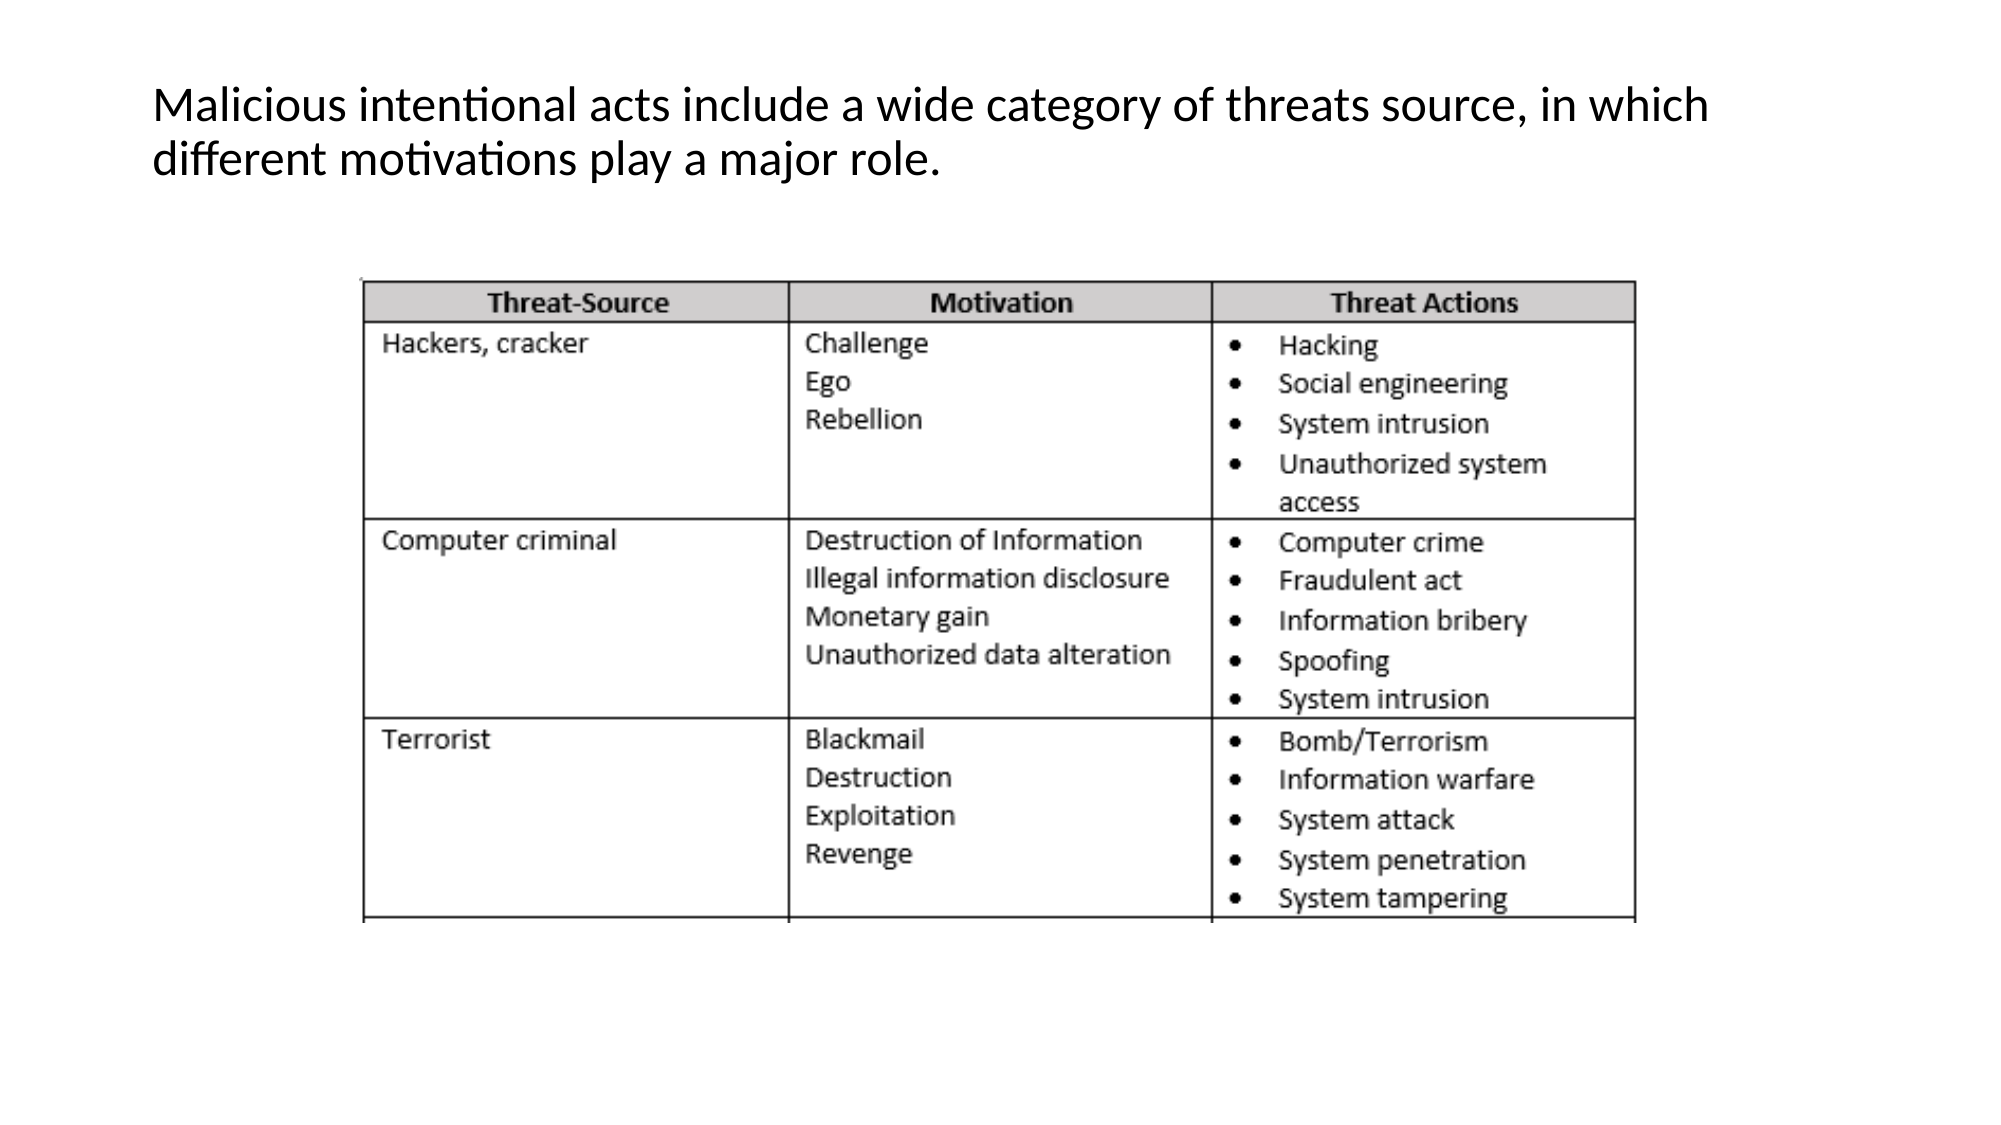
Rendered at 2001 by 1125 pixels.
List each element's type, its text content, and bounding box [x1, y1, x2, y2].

picture [359, 277, 1641, 923]
list Malicious intentional acts include a wide category of threats source, in which different motivations play a major role. [137, 71, 1863, 1014]
